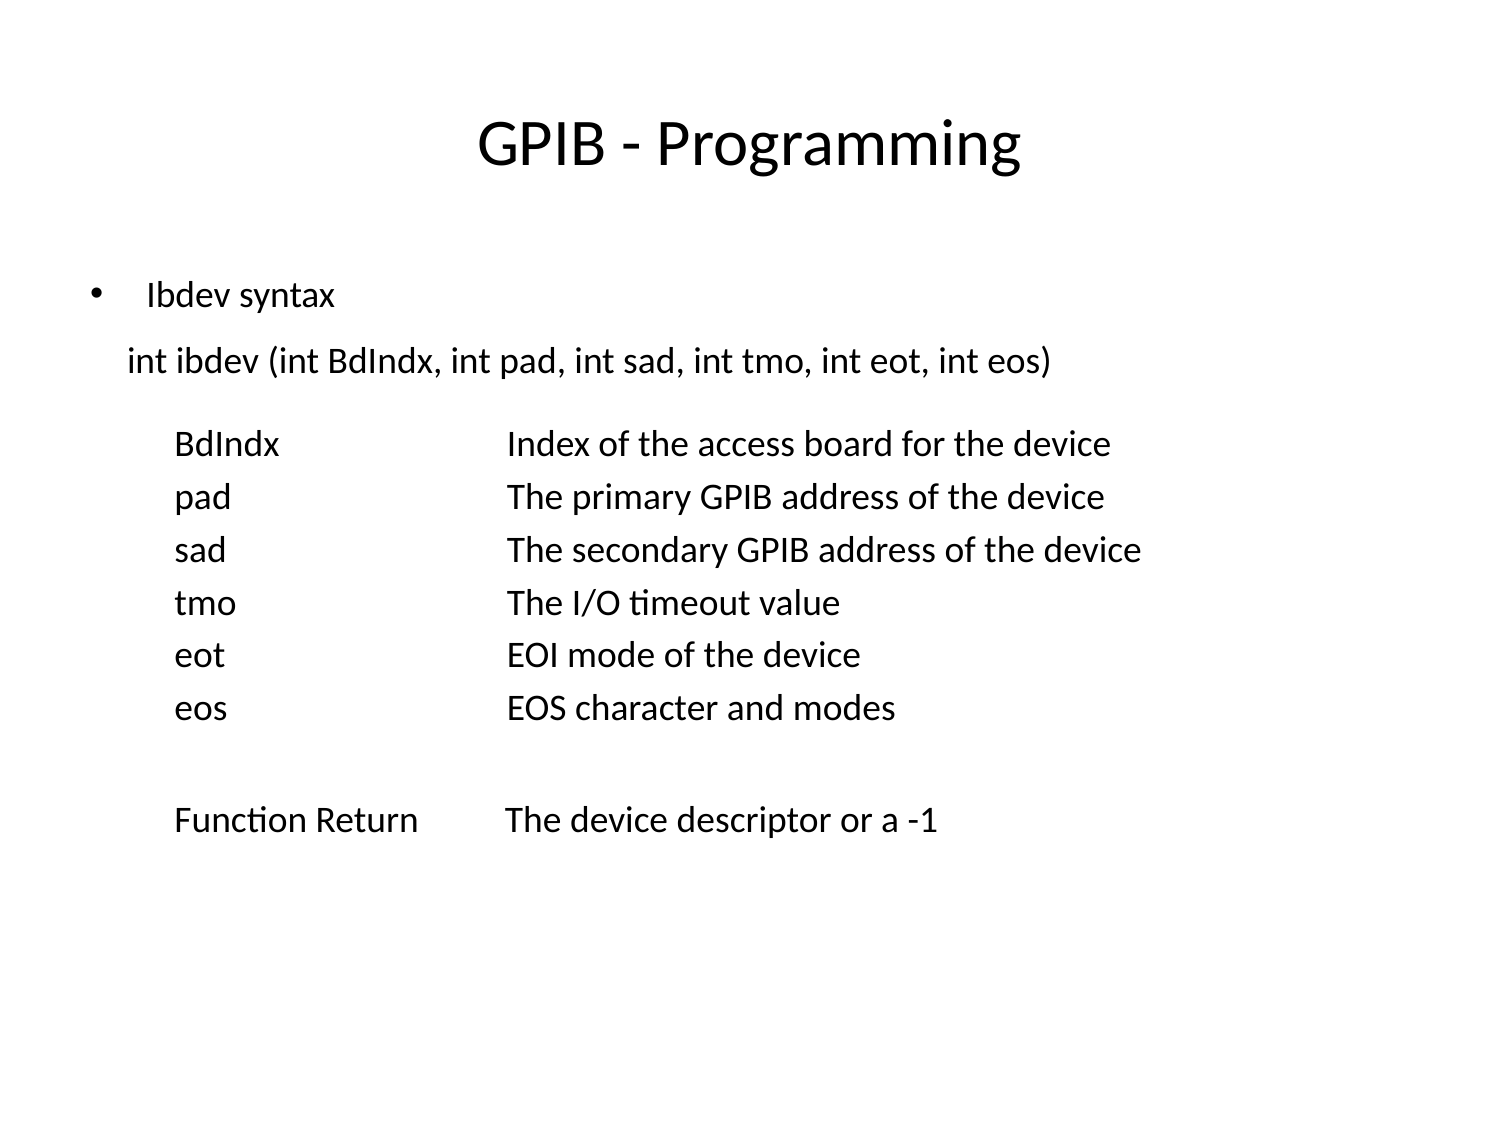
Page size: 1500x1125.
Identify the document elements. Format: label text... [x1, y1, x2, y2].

table_header BdIndx [159, 421, 492, 474]
table_cell sad [159, 526, 492, 579]
table_cell tmo [159, 579, 492, 632]
table_header Function Return [159, 787, 490, 859]
table_cell The I/O timeout value [492, 579, 1199, 632]
table_cell The primary GPIB address of the device [492, 474, 1199, 526]
table_cell EOS character and modes [492, 685, 1199, 738]
title GPIB - Programming [75, 45, 1425, 233]
table_cell eot [159, 632, 492, 685]
table_cell pad [159, 474, 492, 526]
table_header The device descriptor or a -1 [490, 787, 1093, 859]
table_cell eos [159, 685, 492, 738]
table_cell The secondary GPIB address of the device [492, 526, 1199, 579]
table_header int ibdev (int BdIndx, int pad, int sad, int tmo, int eot, int eos) [112, 338, 1462, 391]
list Ibdev syntax [75, 262, 1425, 1005]
table_cell EOI mode of the device [492, 632, 1199, 685]
table_header Index of the access board for the device [492, 421, 1199, 474]
